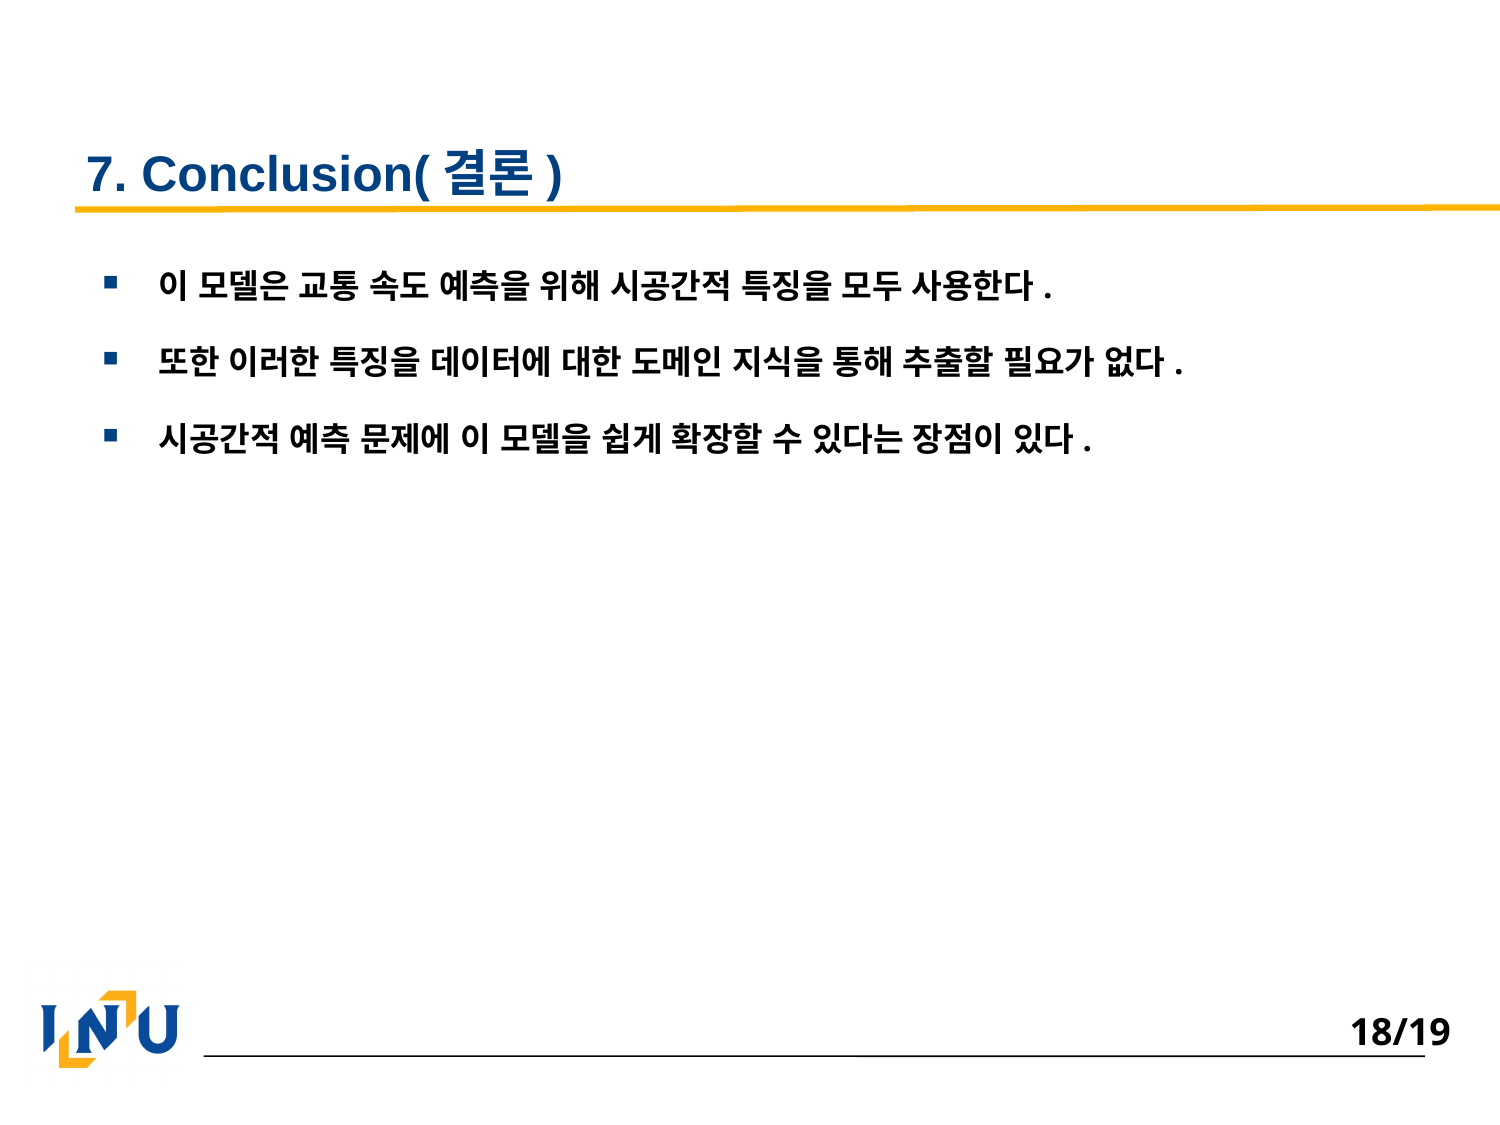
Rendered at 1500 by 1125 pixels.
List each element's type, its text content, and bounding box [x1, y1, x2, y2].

title 7. Conclusion(결론) [70, 119, 1306, 210]
list 이 모델은 교통 속도 예측을 위해 시공간적 특징을 모두 사용한다. 또한 이러한 특징을 데이터에 대한 도메인 지식을 통해 추출할 필요가 없다. 시공간적 예측 문제에 이 모델을 쉽게 확장할 수 있다는 장점이 있다. [87, 237, 1457, 1059]
picture [24, 966, 188, 1090]
